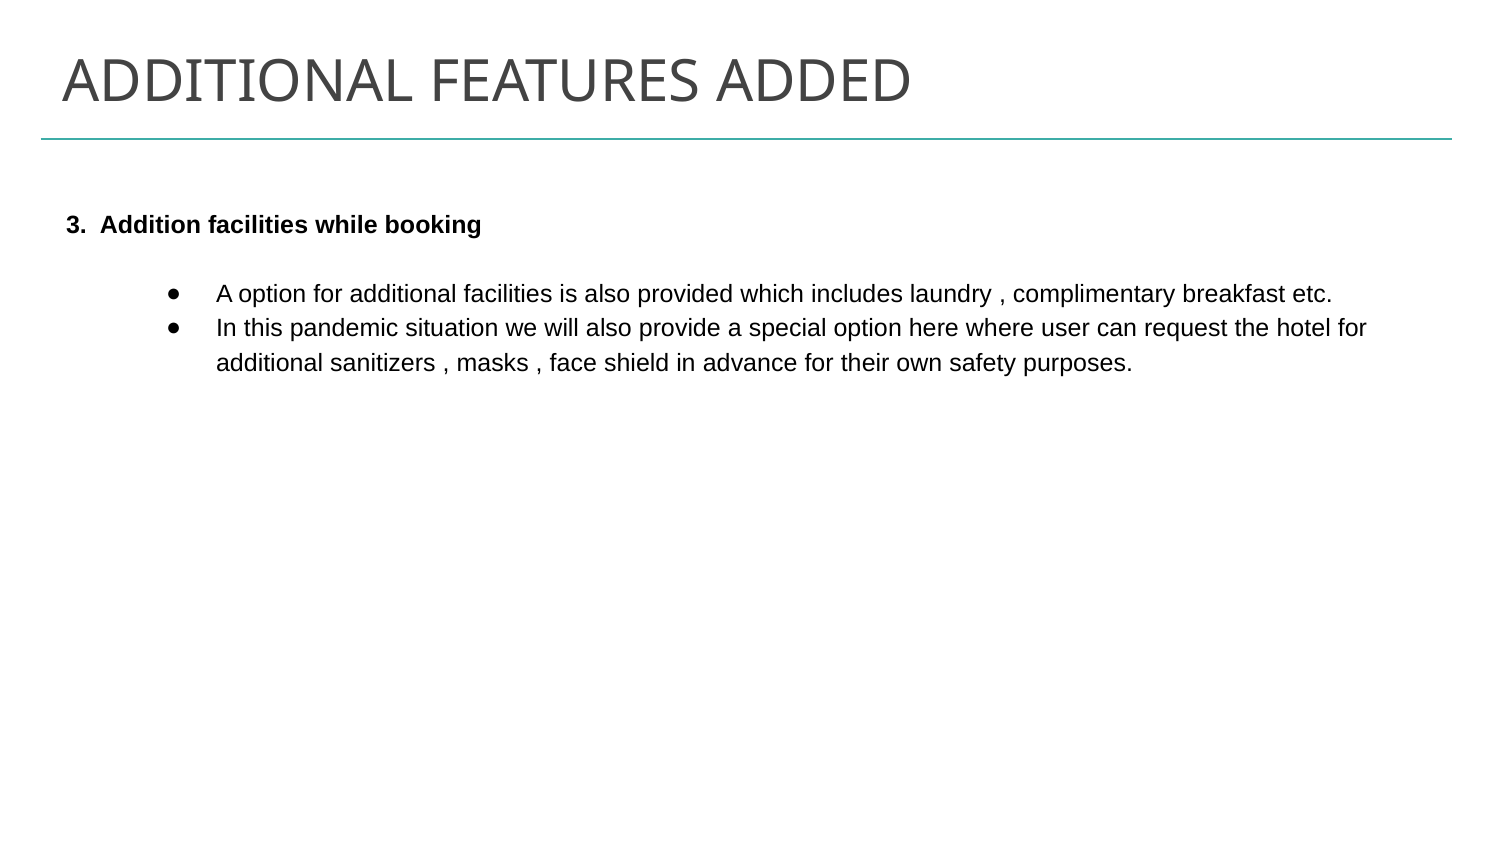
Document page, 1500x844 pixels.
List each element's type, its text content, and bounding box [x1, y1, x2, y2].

title ADDITIONAL FEATURES ADDED [47, 27, 1446, 122]
list 3. Addition facilities while booking A option for additional facilities is also provided which includes laundry , complimentary breakfast etc. In this pandemic situation we will also provide a special option here where user can request the hotel for additional sanitizers , masks , face shield in advance for their own safety purposes. [51, 189, 1449, 750]
